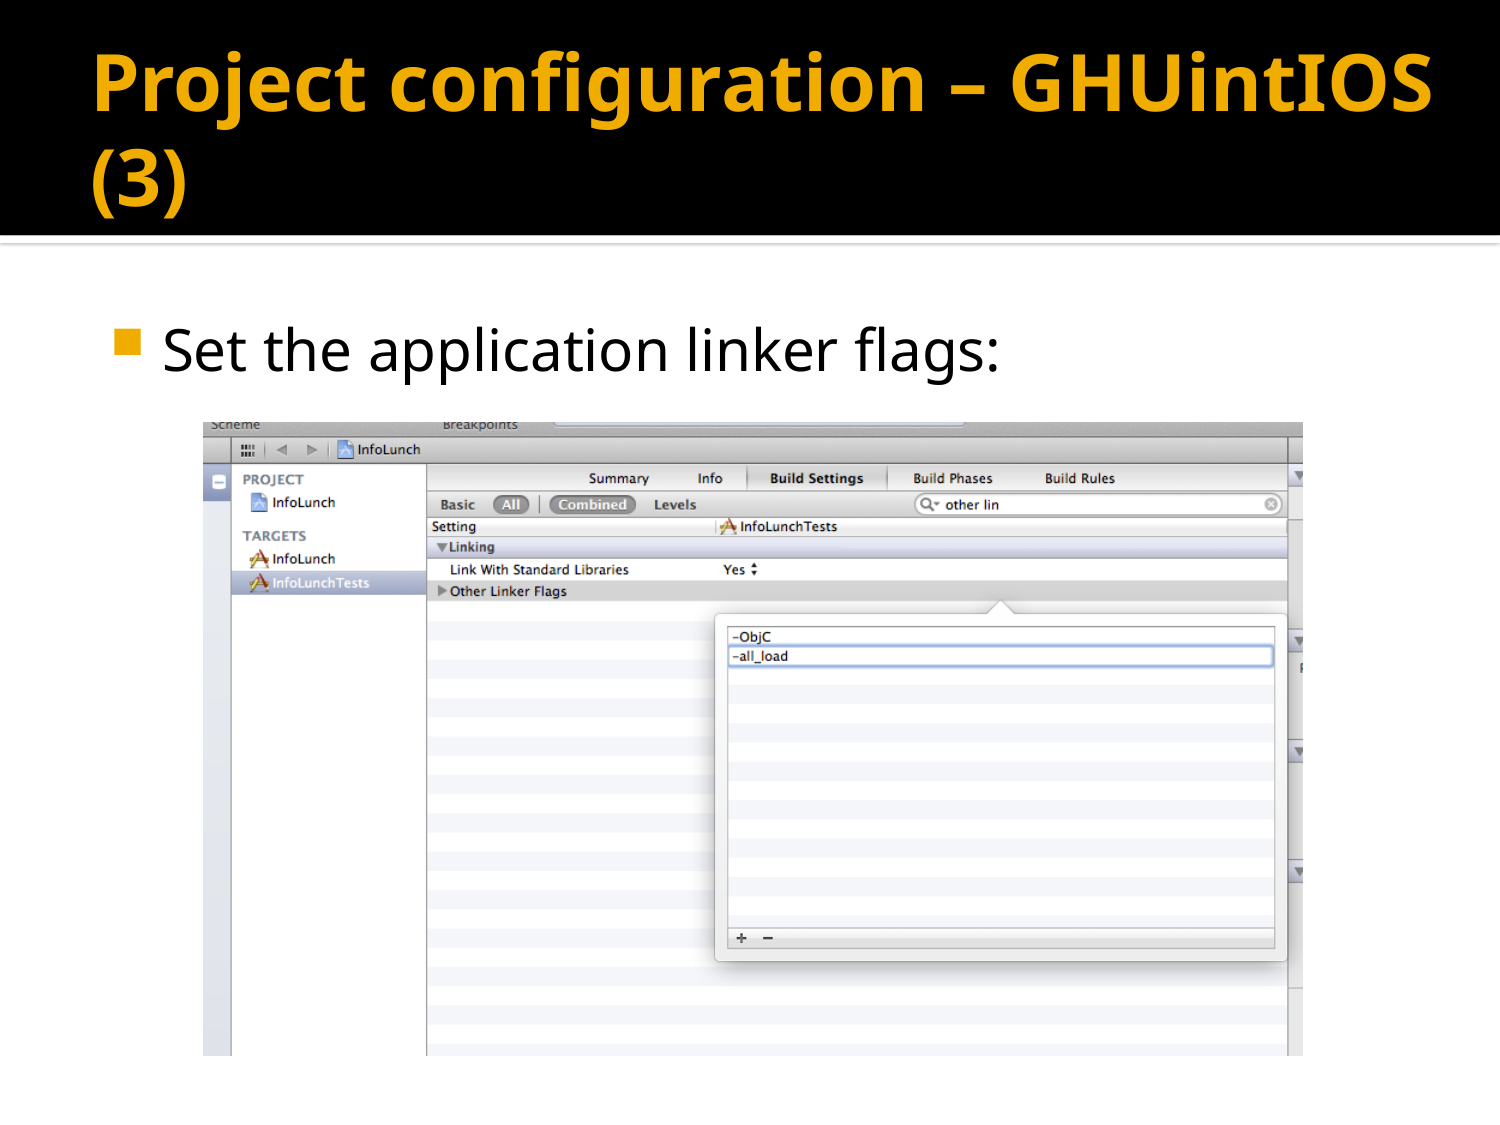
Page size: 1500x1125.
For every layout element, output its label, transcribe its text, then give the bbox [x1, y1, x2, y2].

title Project configuration – GHUintIOS (3) [75, 24, 1459, 231]
list Set the application linker flags: [75, 291, 1430, 1084]
picture [203, 422, 1303, 1056]
